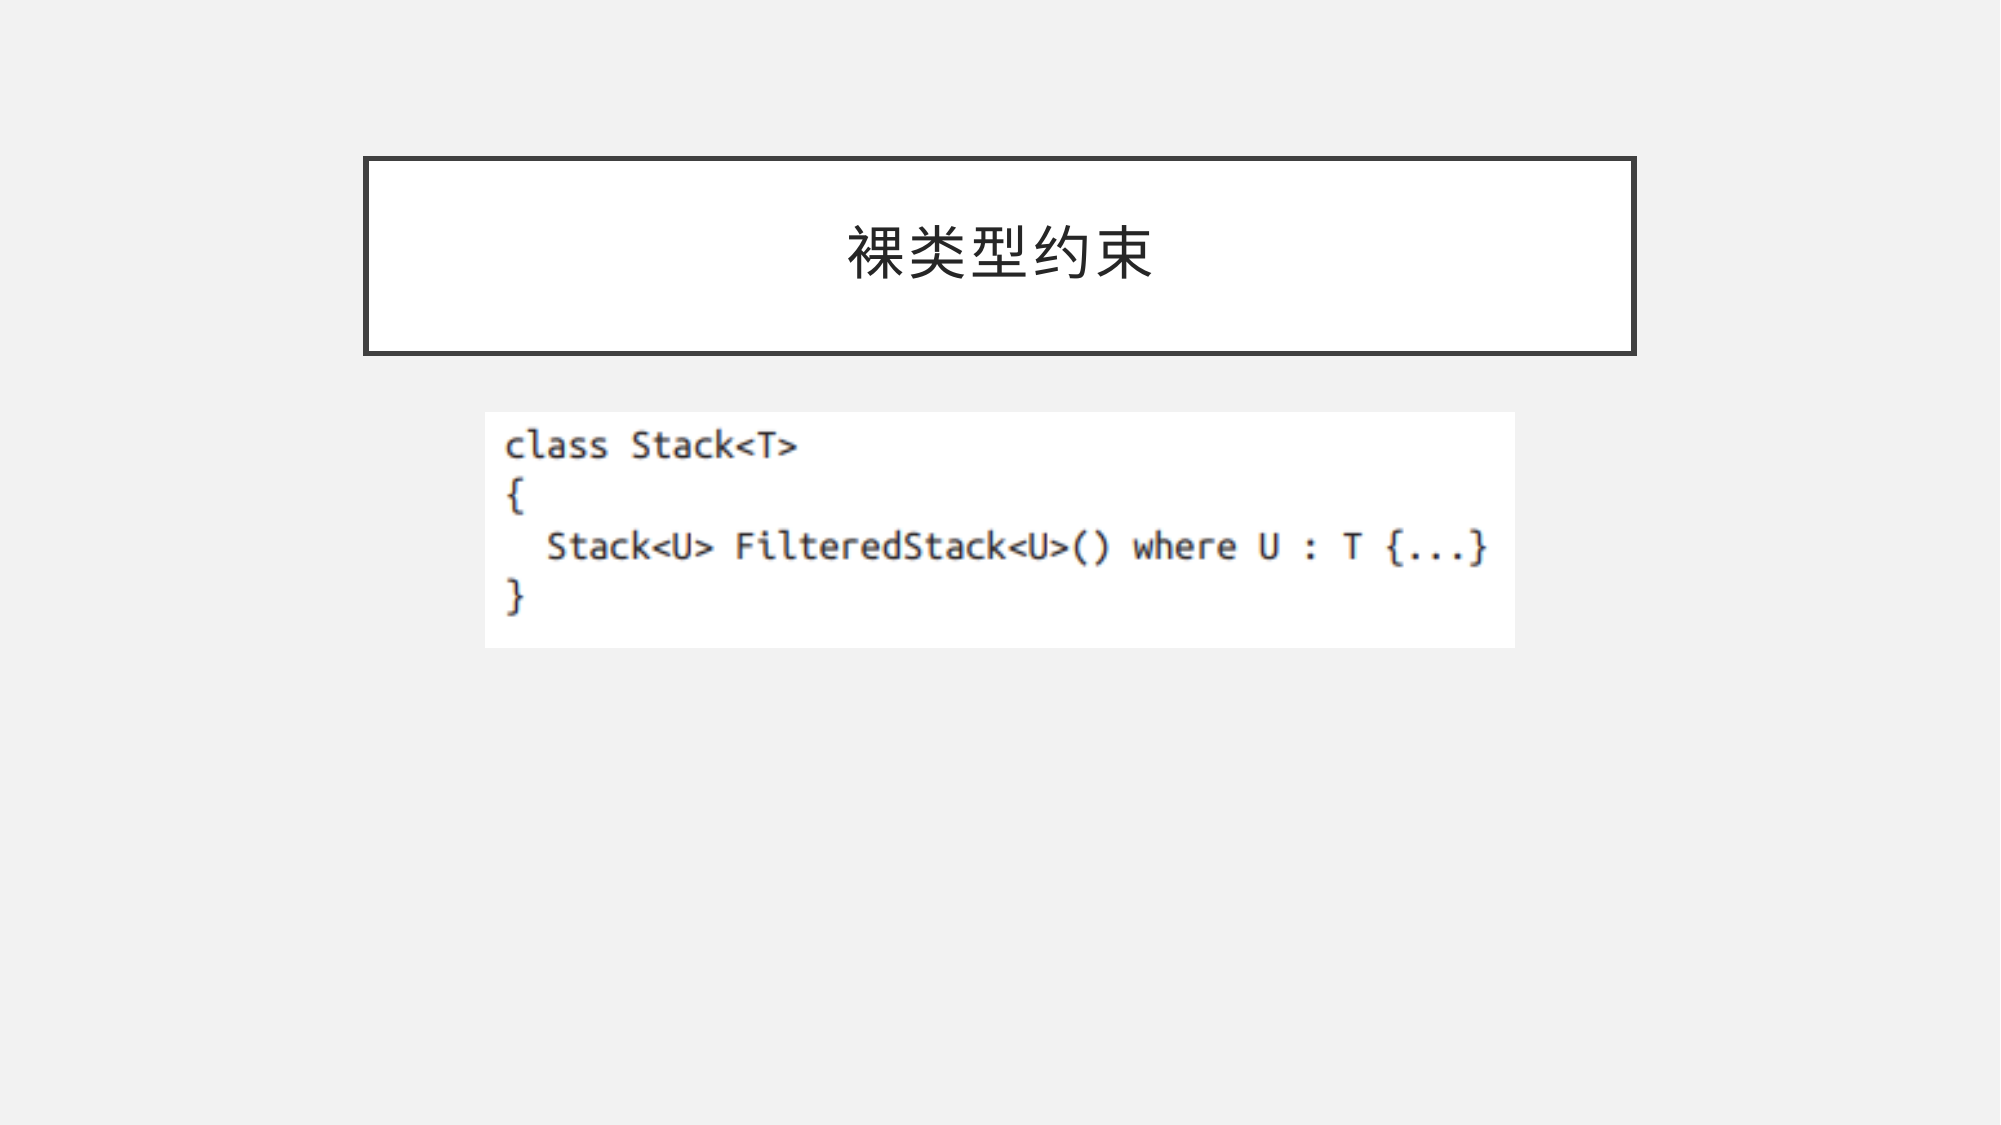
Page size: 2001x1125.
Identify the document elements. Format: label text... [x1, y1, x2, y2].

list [485, 412, 1515, 648]
title 裸类型约束 [363, 156, 1637, 356]
